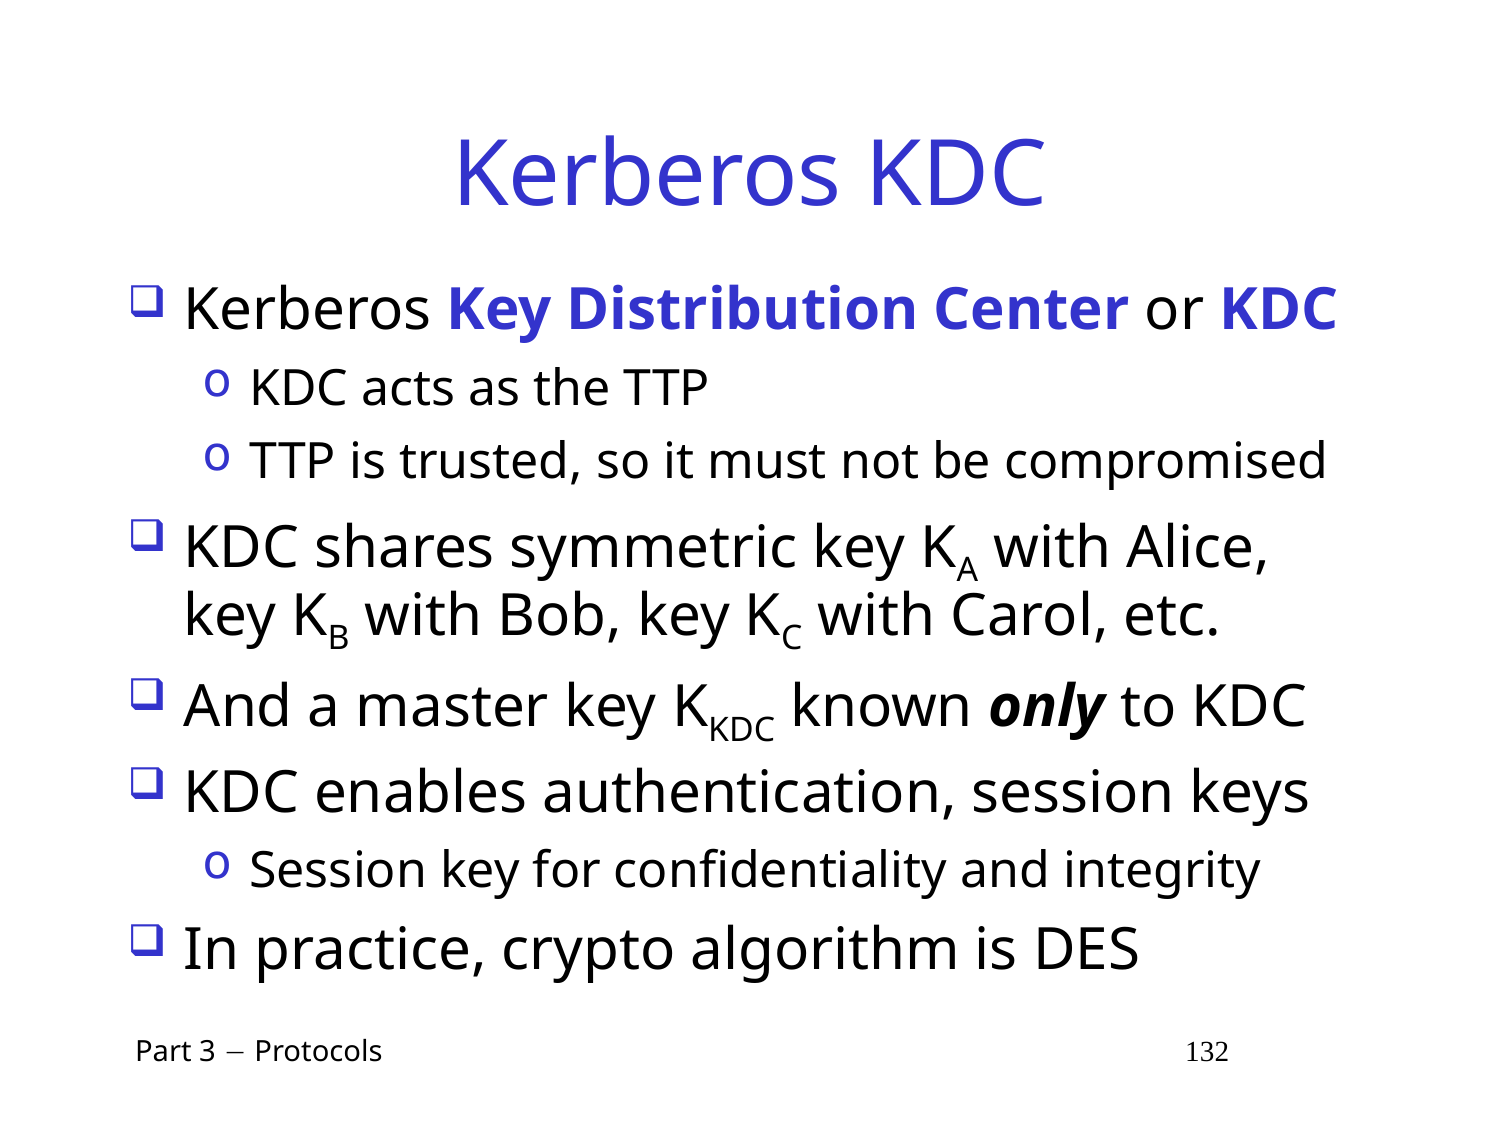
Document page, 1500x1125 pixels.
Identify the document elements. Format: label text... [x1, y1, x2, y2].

footer Part 3  Protocols 132 [112, 1024, 1401, 1101]
title Kerberos KDC [112, 74, 1388, 263]
list Kerberos Key Distribution Center or KDC KDC acts as the TTP TTP is trusted, so it must not be compromised KDC shares symmetric key KA with Alice, key KB with Bob, key KC with Carol, etc. And a master key KKDC known only to KDC KDC enables authentication, session keys Session key for confidentiality and integrity In practice, crypto algorithm is DES [112, 274, 1388, 988]
